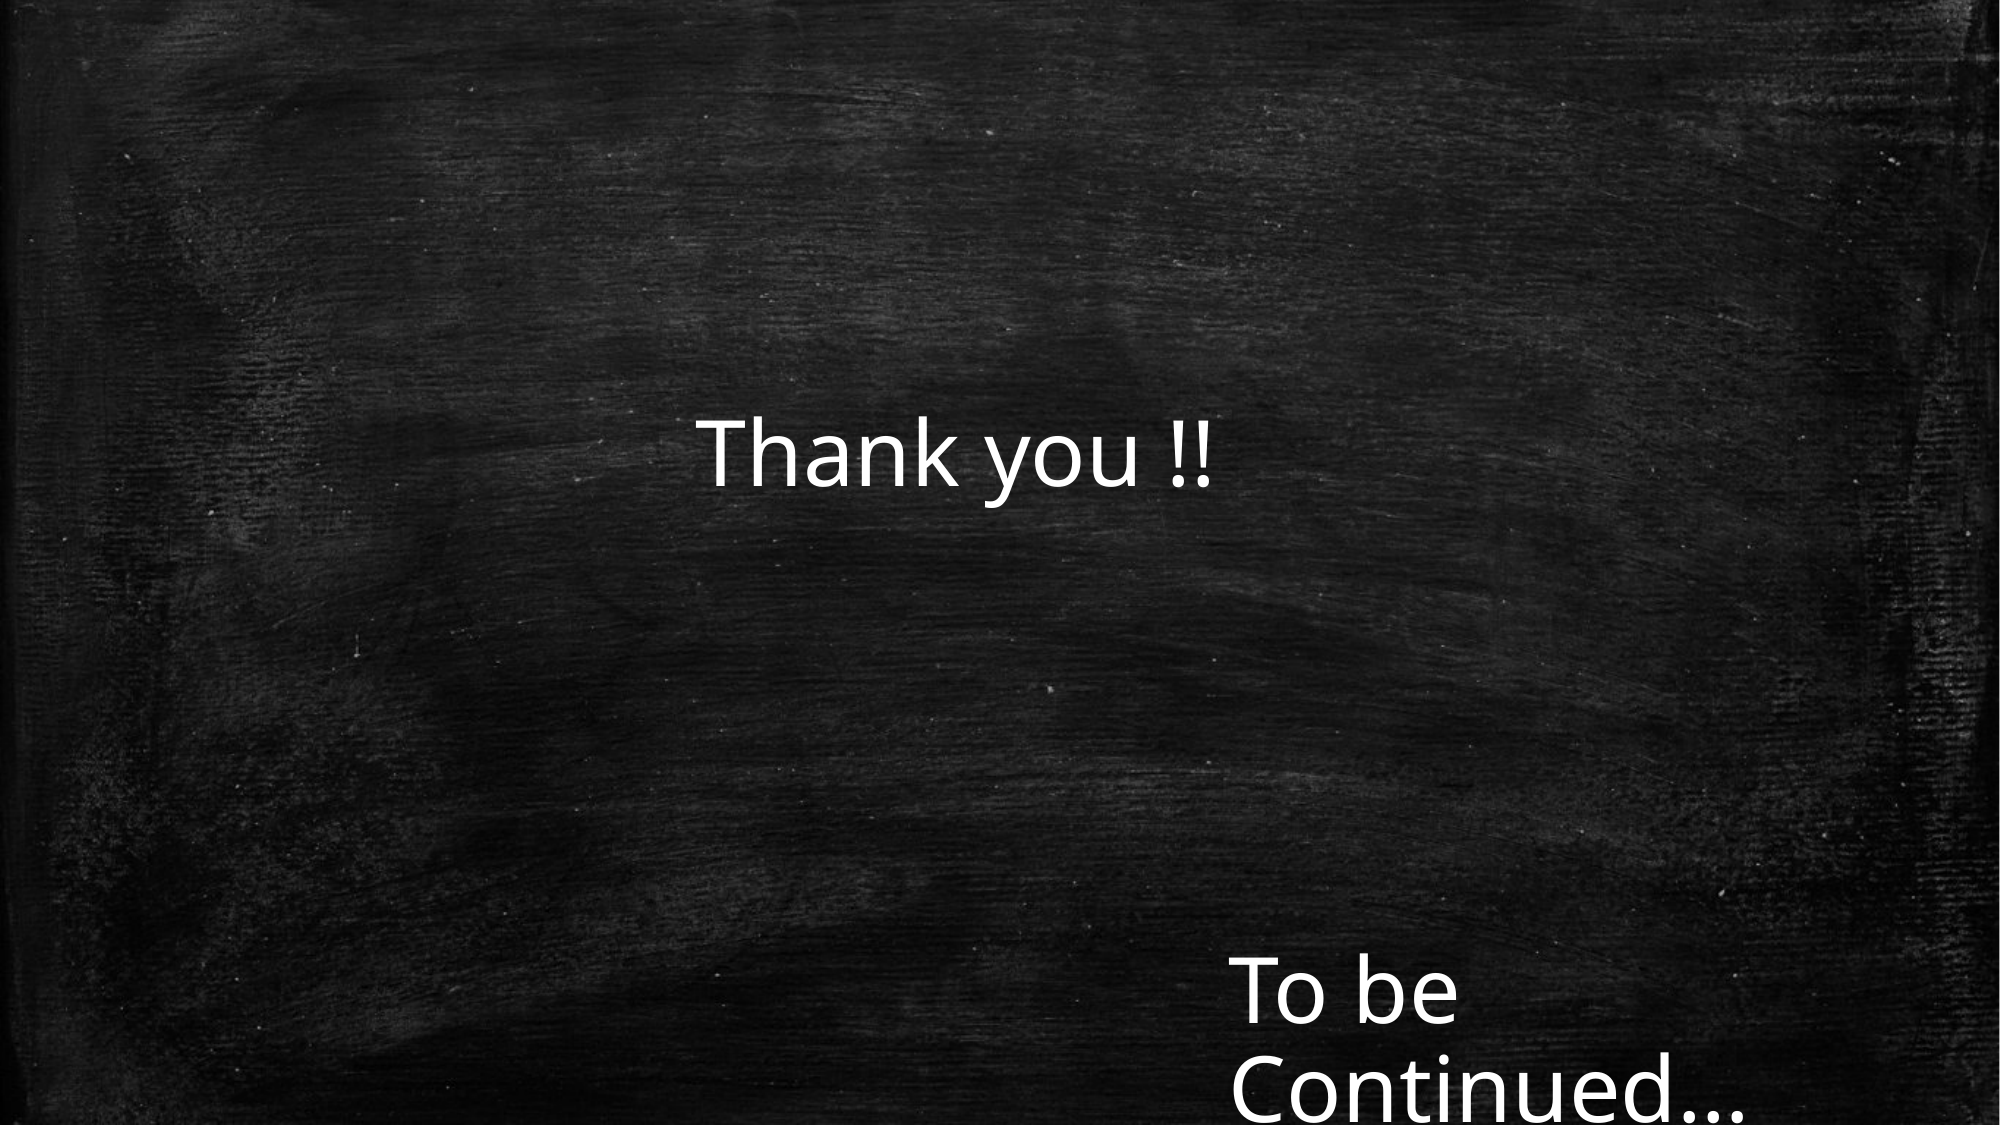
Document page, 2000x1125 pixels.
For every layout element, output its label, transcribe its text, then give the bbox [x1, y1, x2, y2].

text_box Thank you !! [562, 399, 1350, 514]
text_box To be Continued… [1214, 937, 2000, 1125]
